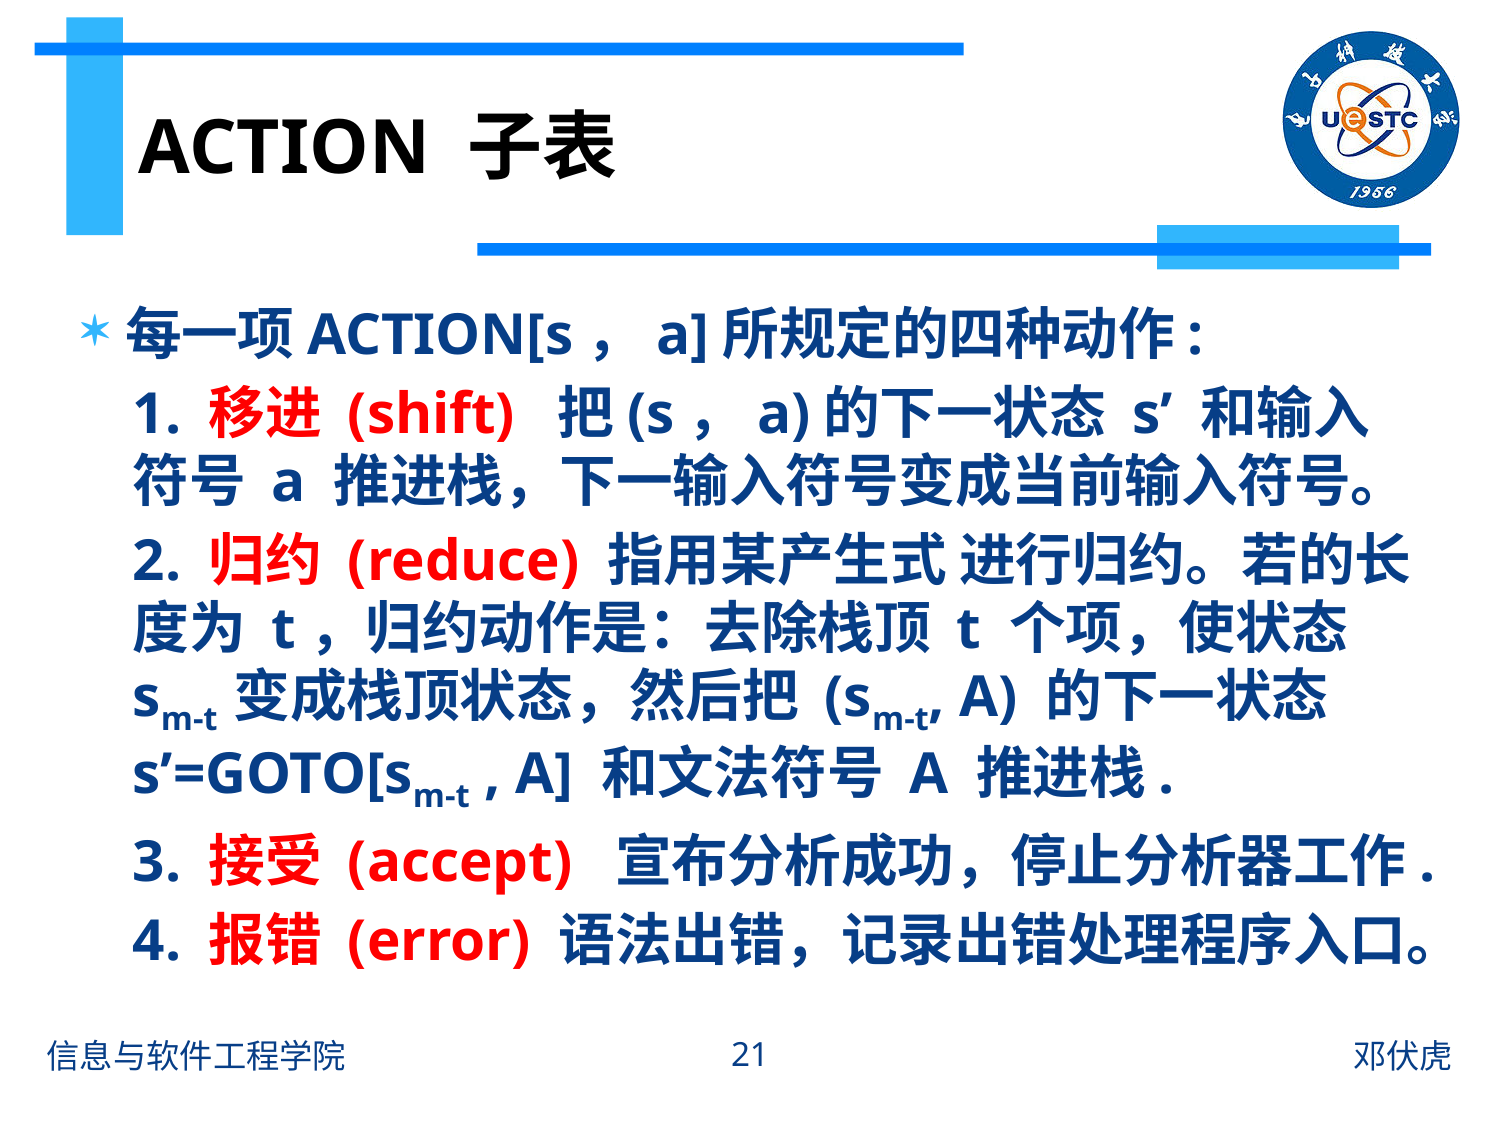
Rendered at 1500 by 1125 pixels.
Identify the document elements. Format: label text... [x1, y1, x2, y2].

slide_number 21 [654, 1025, 846, 1086]
footer 信息与软件工程学院 [31, 1025, 653, 1086]
slide_number 邓伏虎 [847, 1025, 1469, 1086]
picture [1271, 20, 1470, 219]
title ACTION 子表 [123, 66, 1282, 220]
